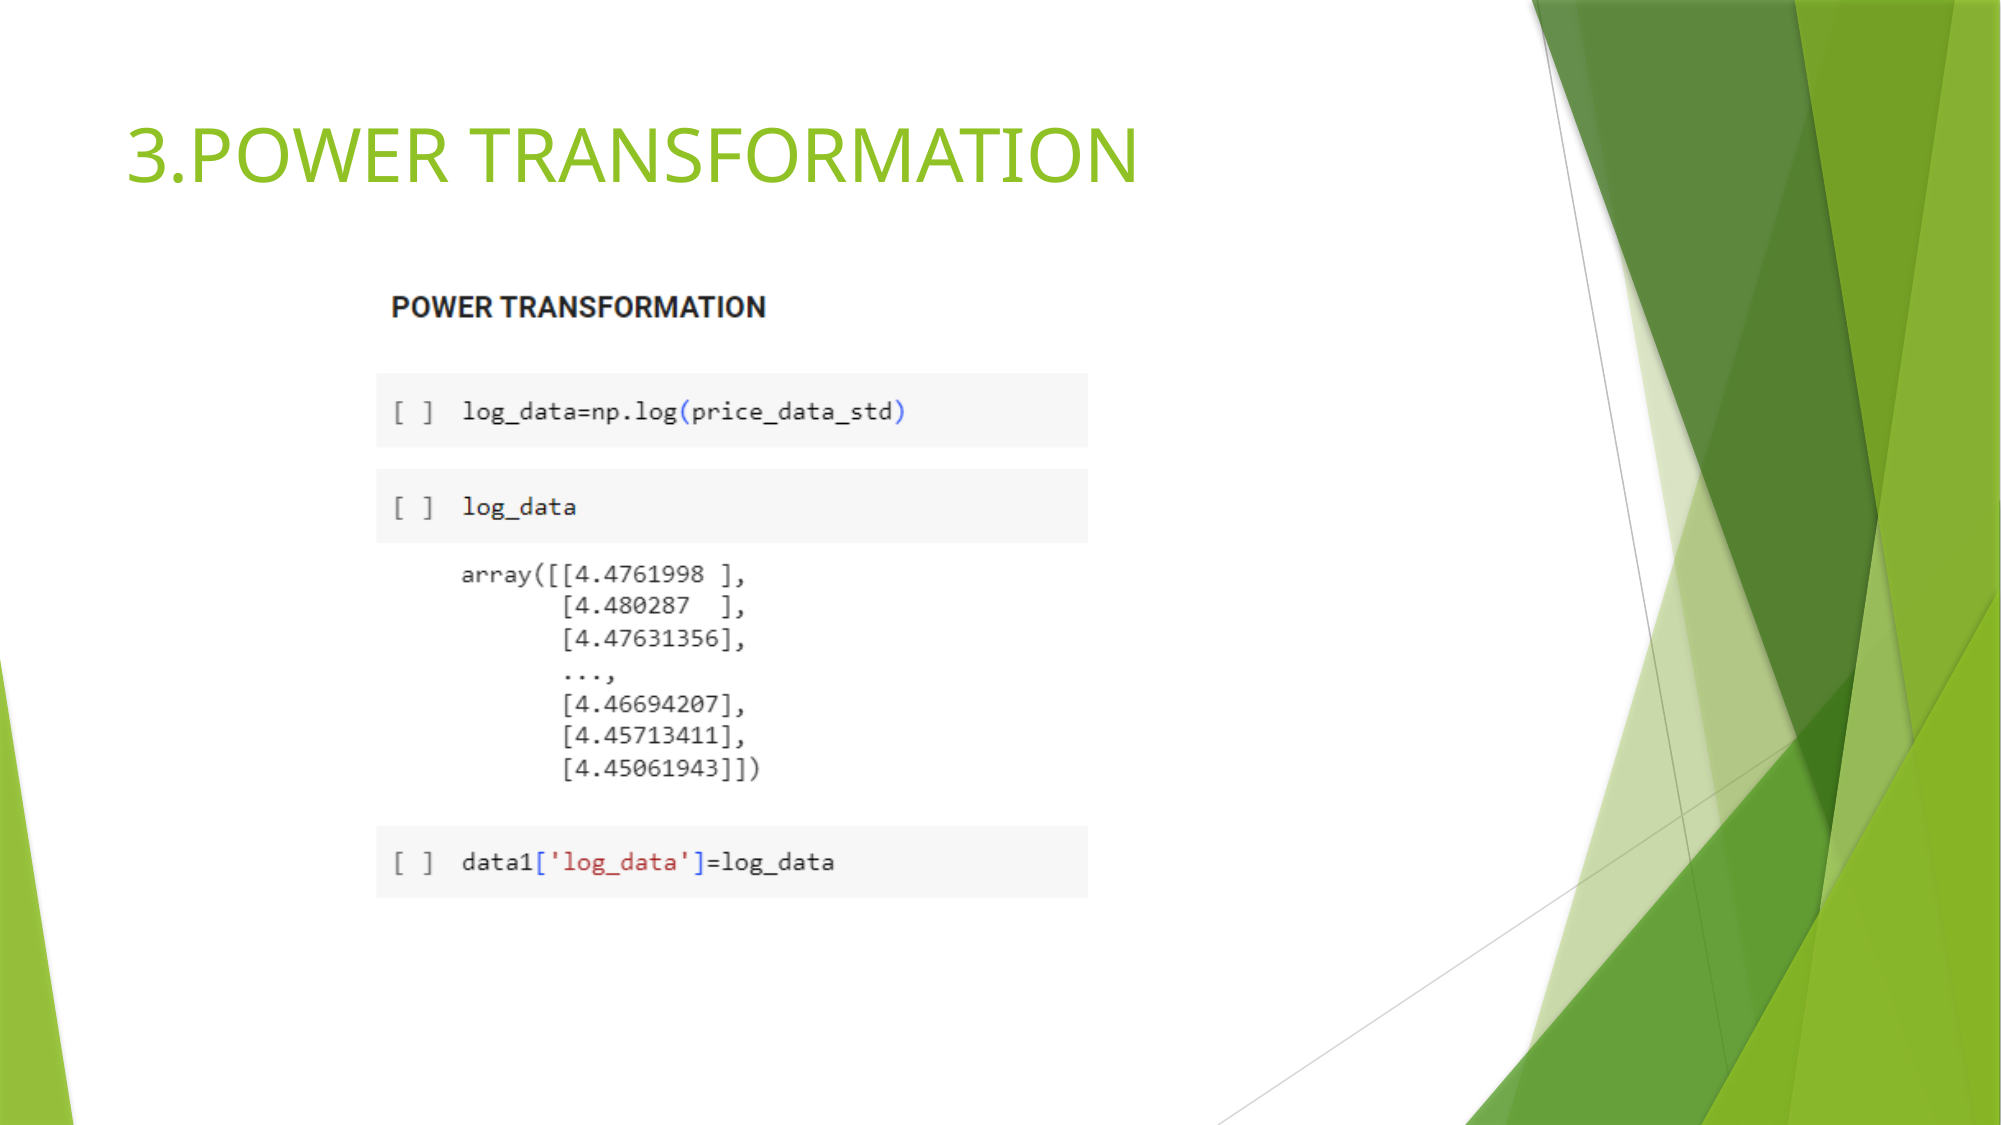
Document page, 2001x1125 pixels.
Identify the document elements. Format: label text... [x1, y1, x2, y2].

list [375, 275, 1088, 918]
title 3.POWER TRANSFORMATION [111, 99, 1522, 317]
